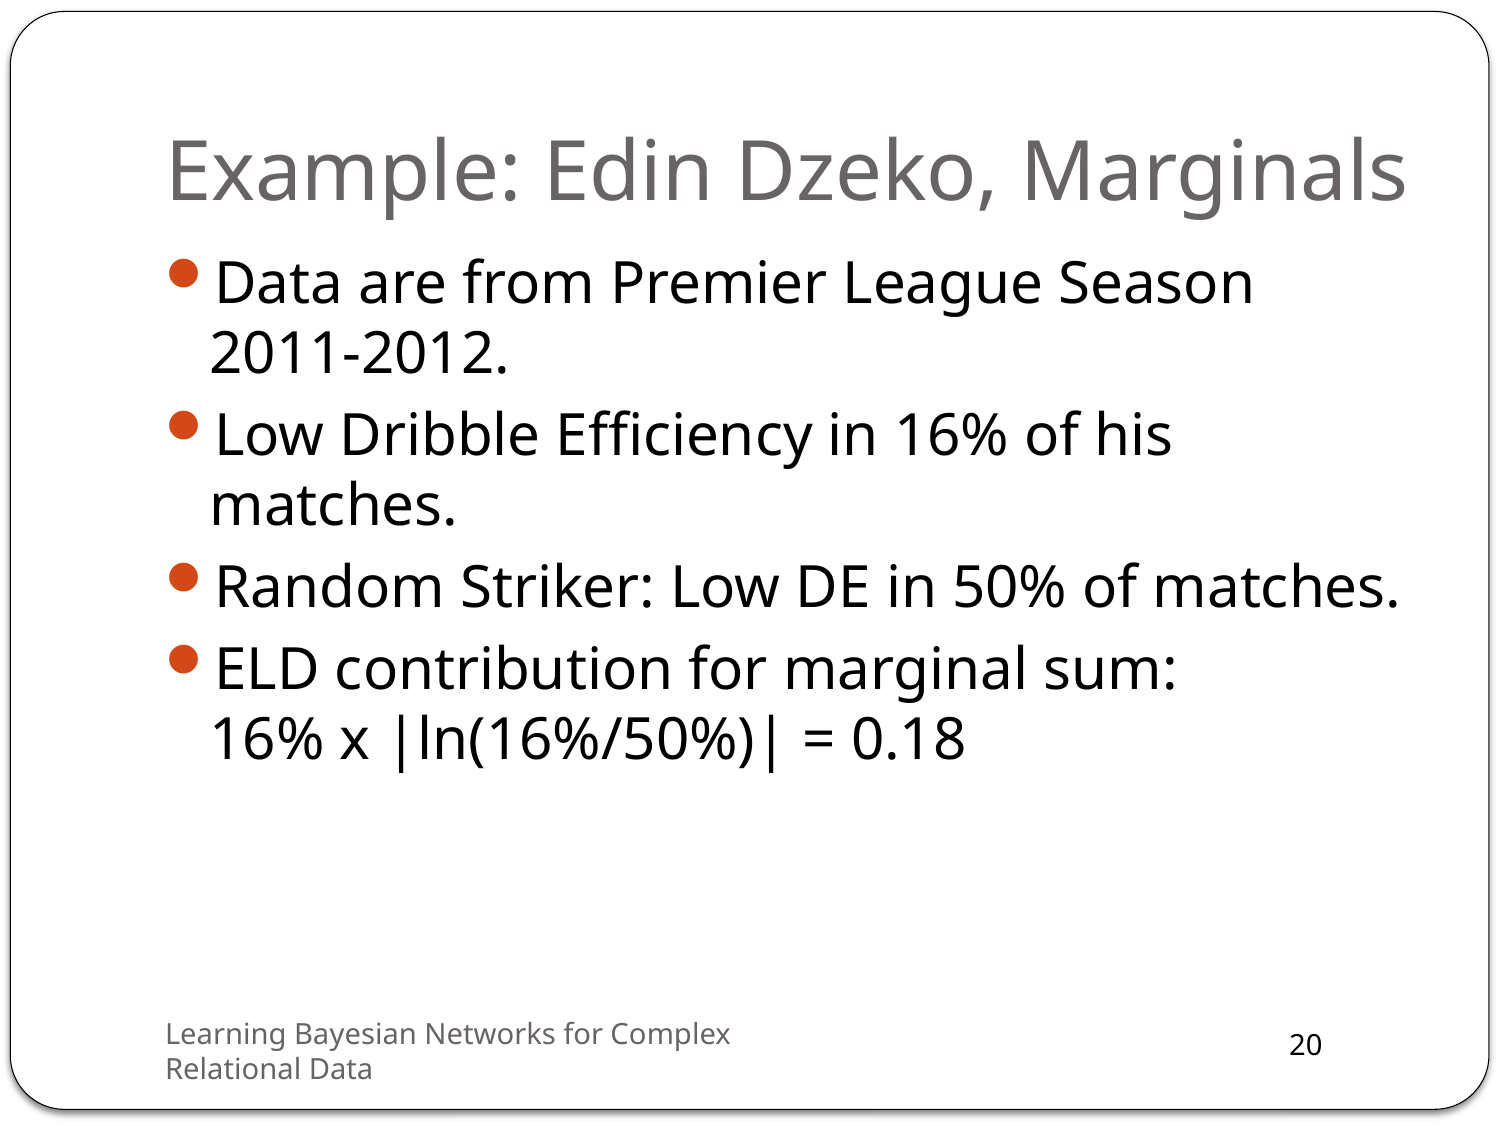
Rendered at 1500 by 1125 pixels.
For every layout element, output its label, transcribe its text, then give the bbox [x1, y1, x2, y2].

title Example: Edin Dzeko, Marginals [150, 45, 1425, 233]
footer Learning Bayesian Networks for Complex Relational Data [150, 1012, 800, 1088]
list Data are from Premier League Season 2011-2012. Low Dribble Efficiency in 16% of his matches. Random Striker: Low DE in 50% of matches. ELD contribution for marginal sum: 16% x |ln(16%/50%)| = 0.18 [150, 237, 1425, 988]
